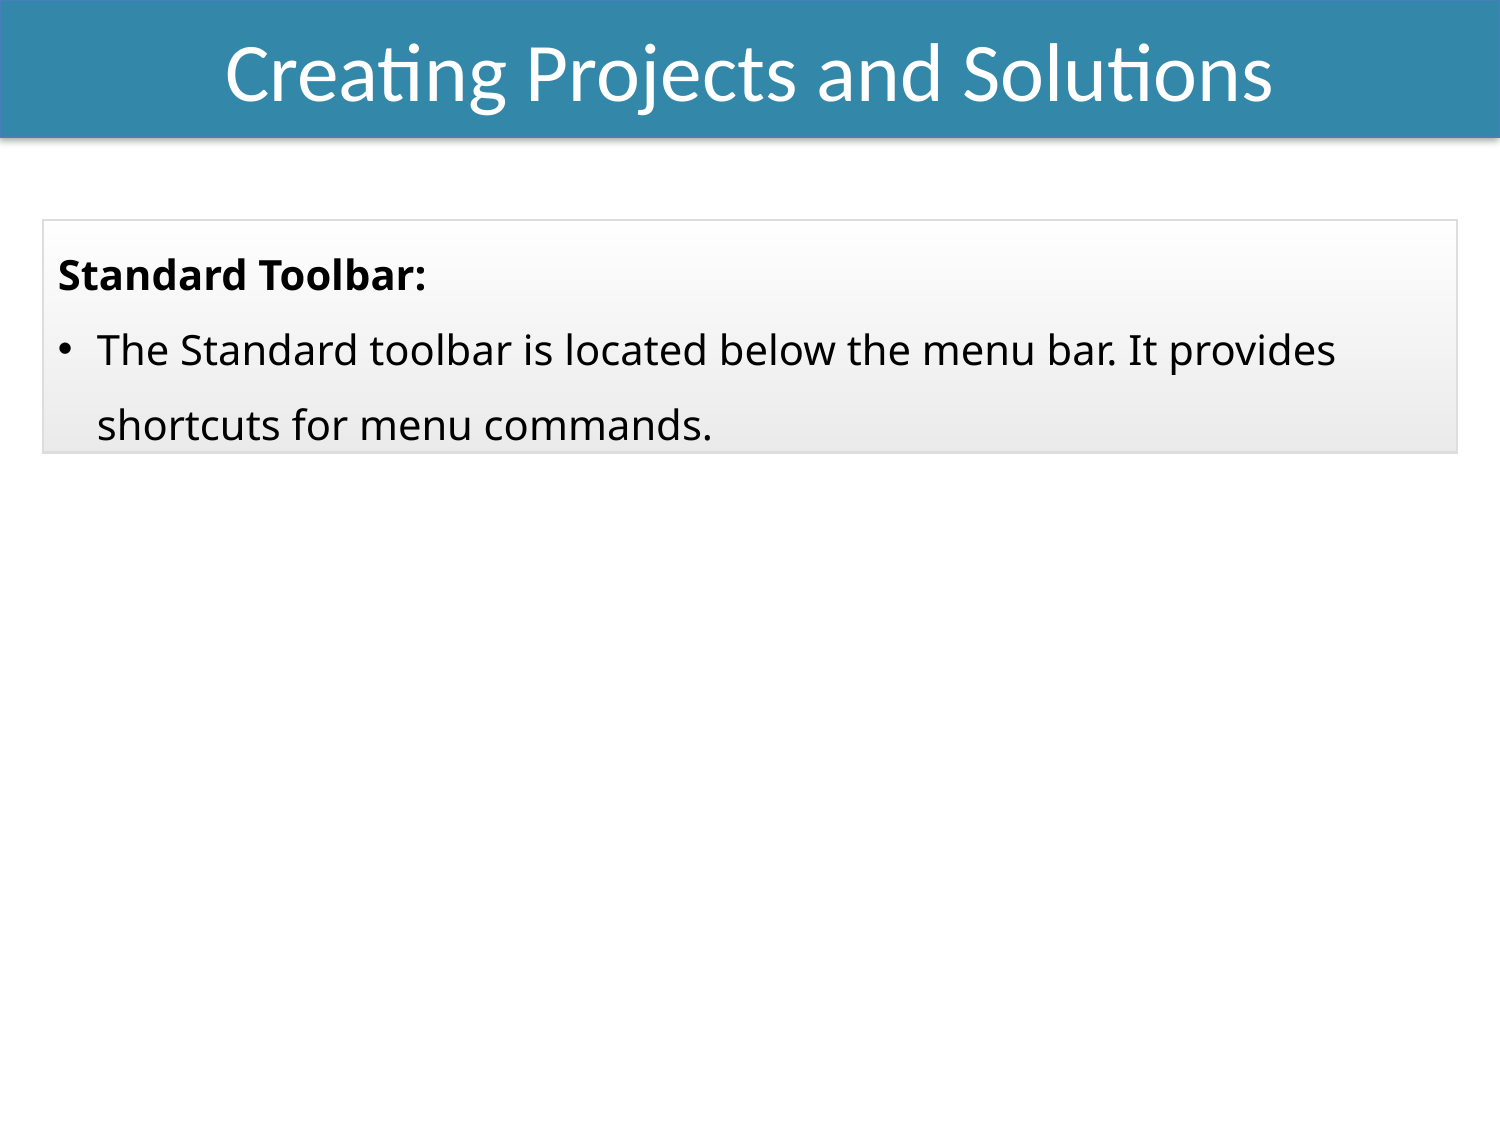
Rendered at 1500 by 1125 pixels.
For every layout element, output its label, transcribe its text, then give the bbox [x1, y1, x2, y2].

text_box Creating Projects and Solutions [0, 0, 1500, 138]
text_box Standard Toolbar: The Standard toolbar is located below the menu bar. It provides shortcuts for menu commands. [43, 219, 1457, 453]
